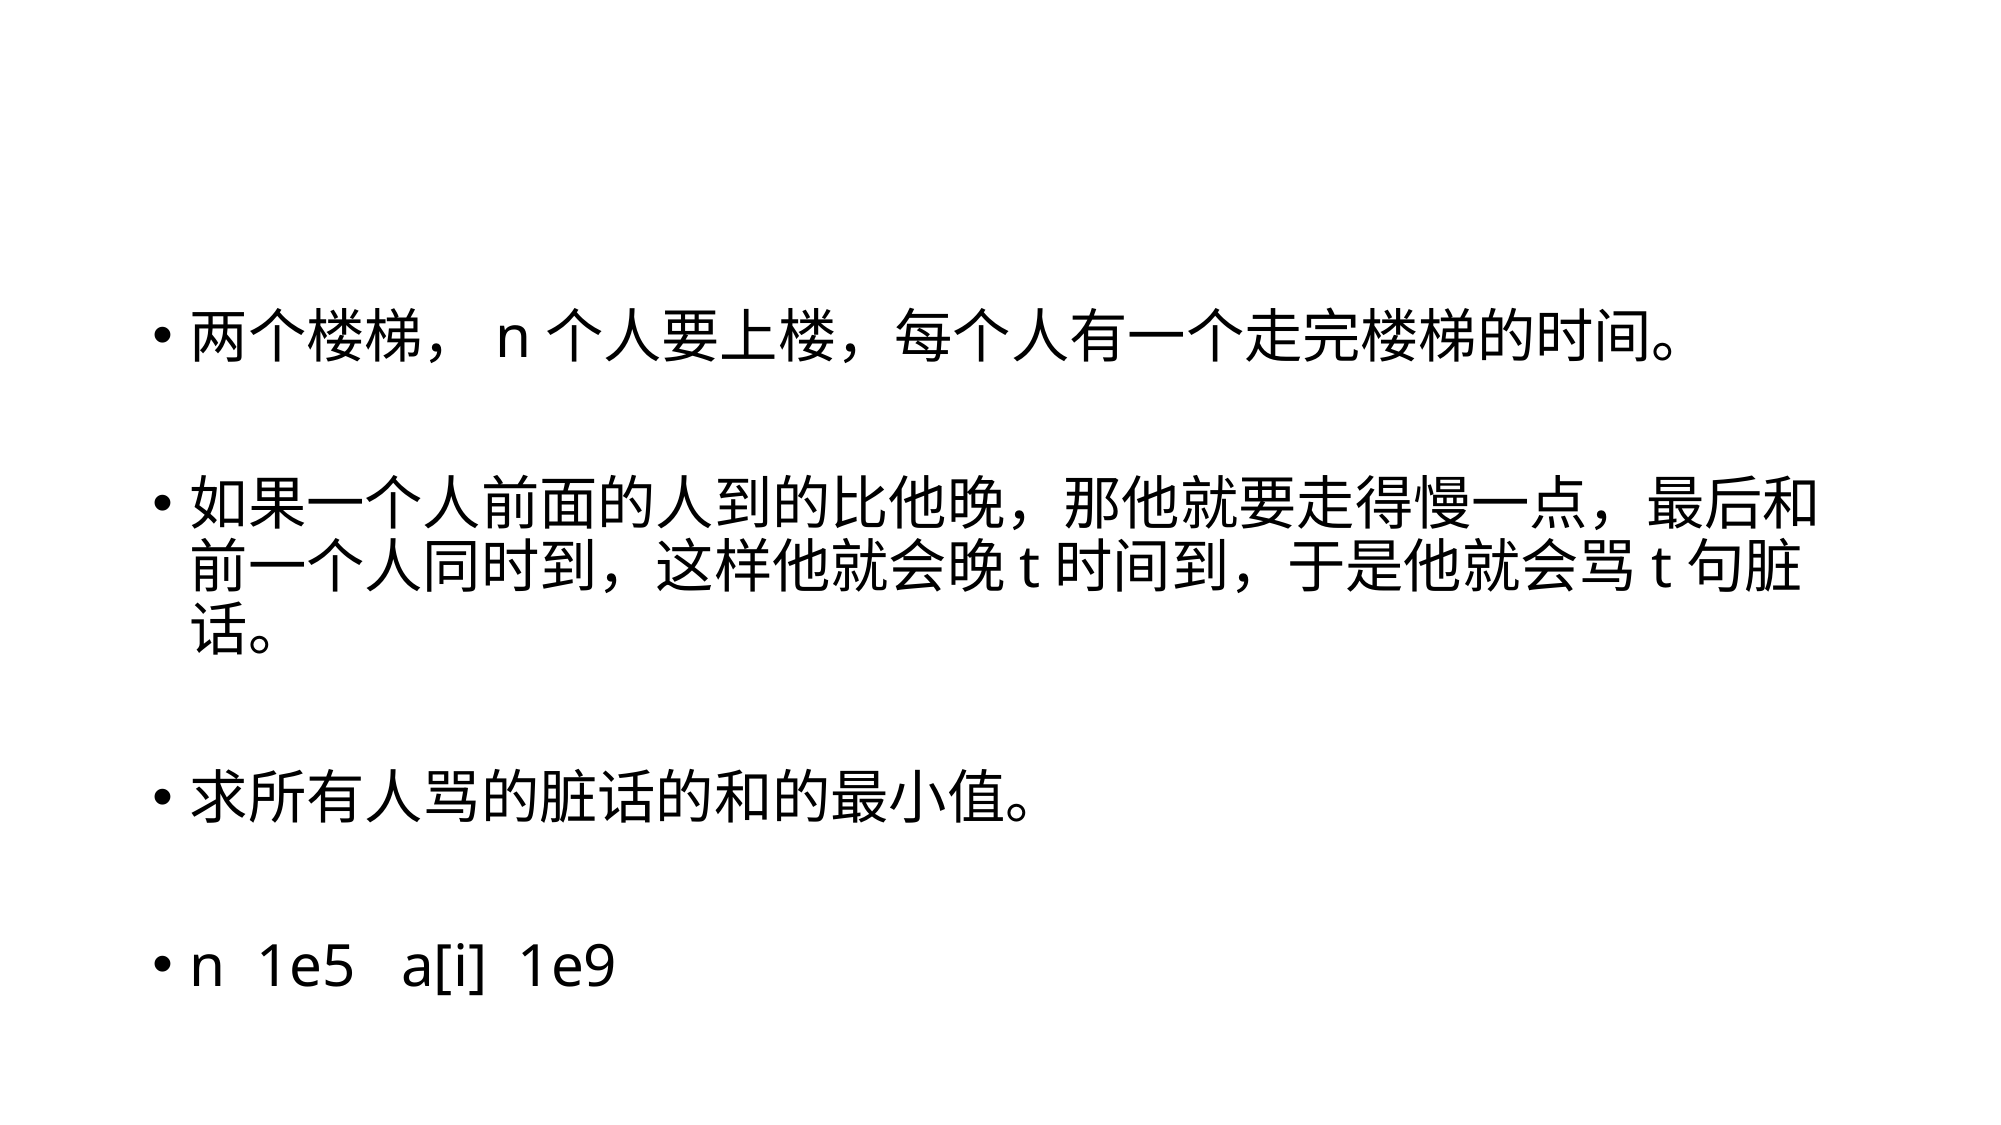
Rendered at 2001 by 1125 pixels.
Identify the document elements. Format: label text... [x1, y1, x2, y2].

list 两个楼梯，n个人要上楼，每个人有一个走完楼梯的时间。 如果一个人前面的人到的比他晚，那他就要走得慢一点，最后和前一个人同时到，这样他就会晚t时间到，于是他就会骂t句脏话。 求所有人骂的脏话的和的最小值。 n 1e5 a[i] 1e9 [137, 299, 1863, 1014]
